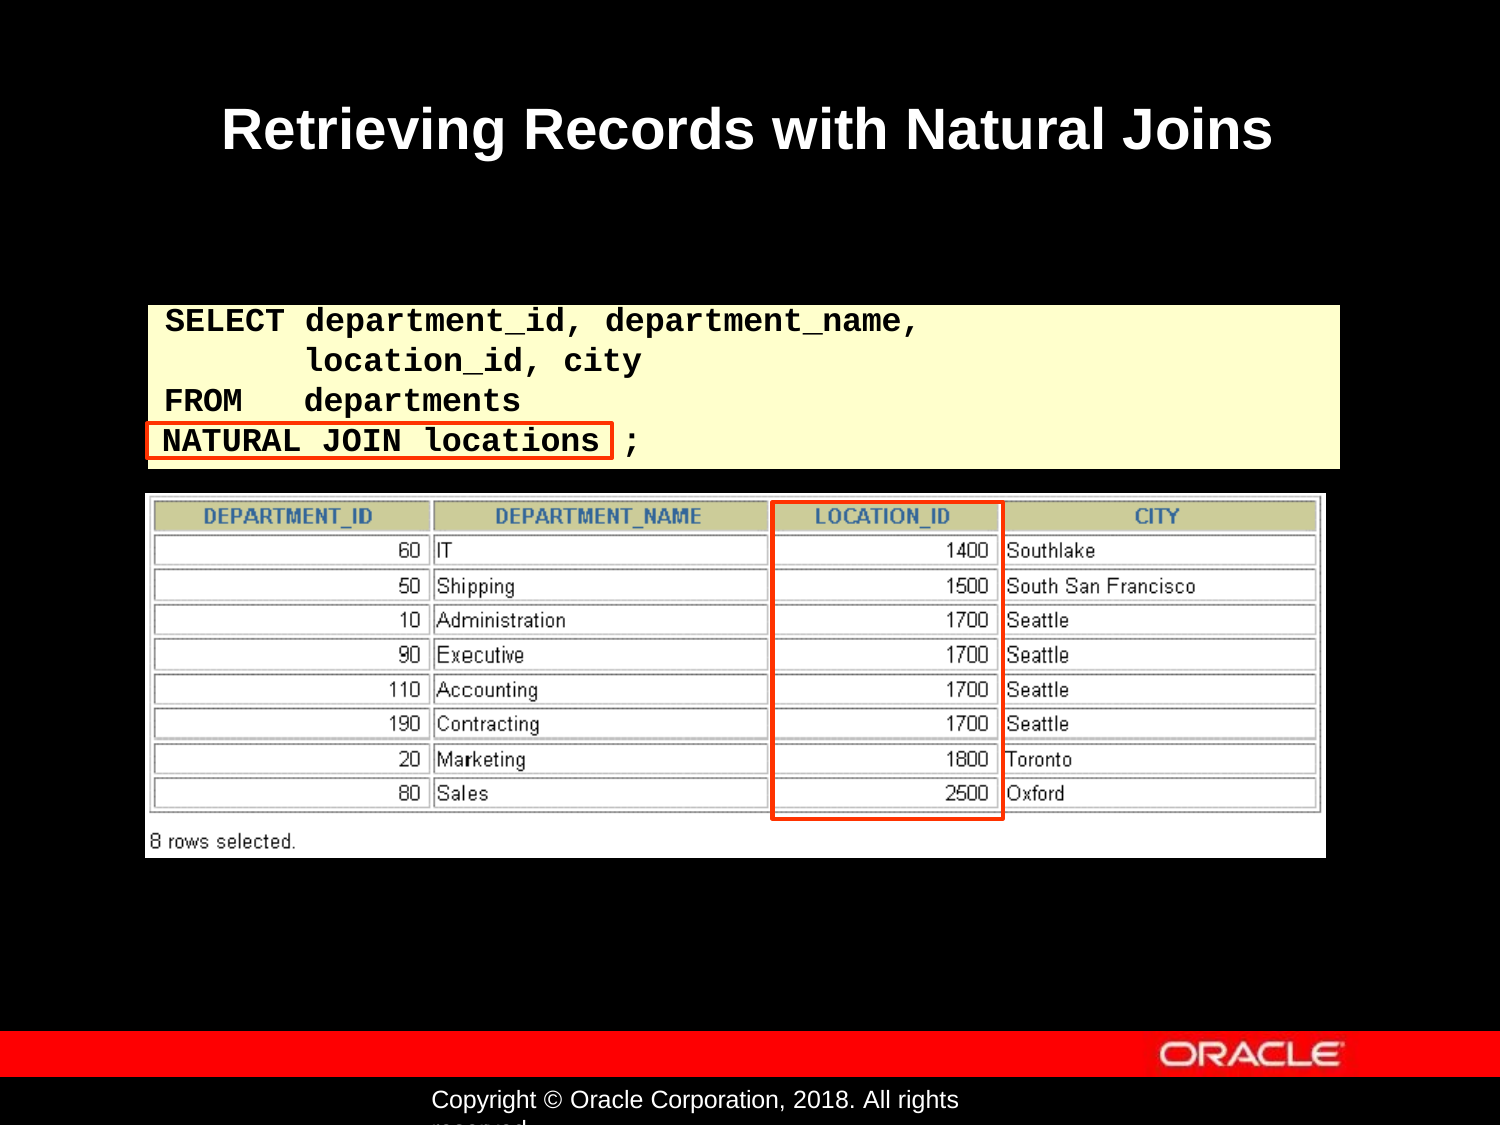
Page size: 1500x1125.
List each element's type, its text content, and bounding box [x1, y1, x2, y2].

footer Copyright © Oracle Corporation, 2018. All rights reserved. [429, 1085, 1067, 1125]
title Retrieving Records with Natural Joins [149, 39, 1341, 279]
picture [0, 1031, 1500, 1077]
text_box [145, 493, 1326, 859]
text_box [143, 301, 1345, 474]
